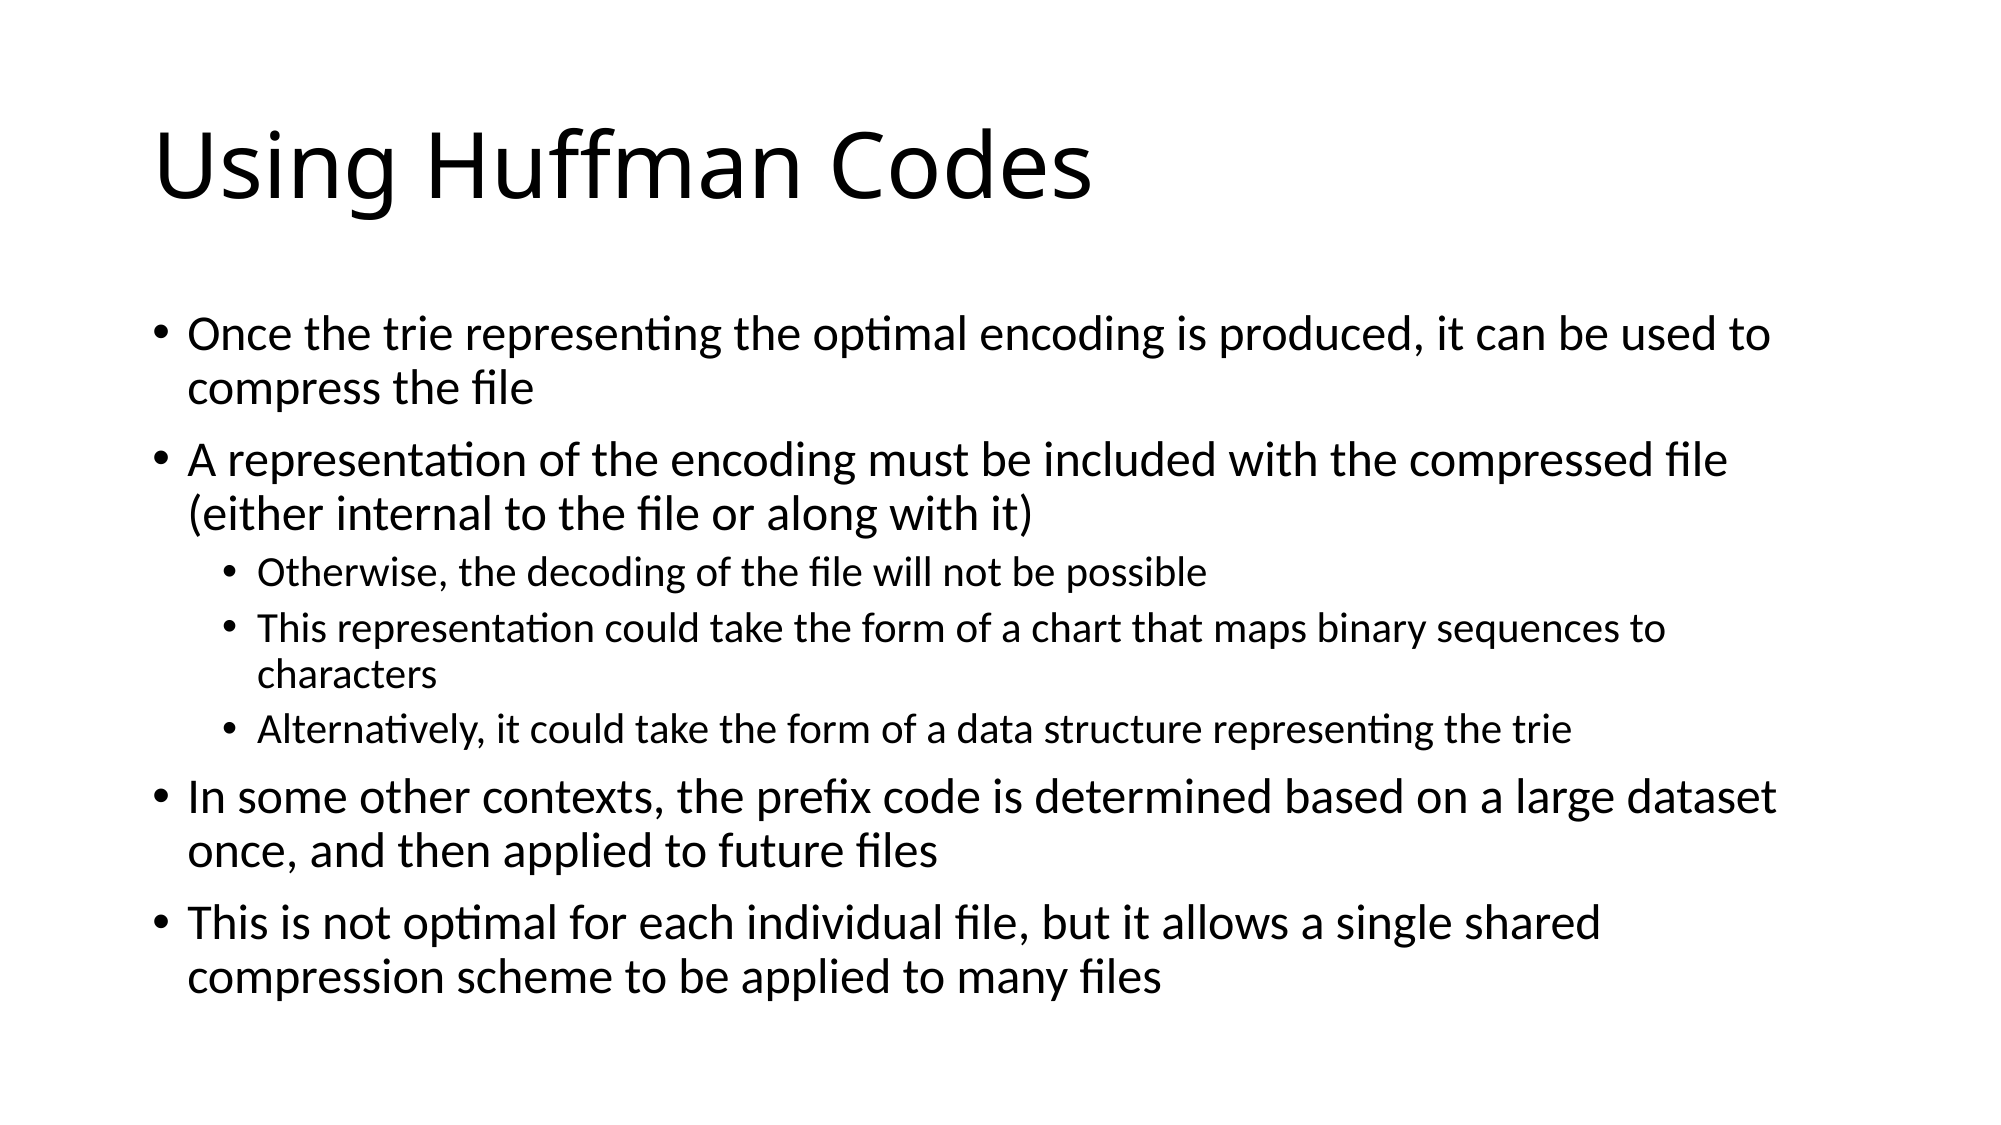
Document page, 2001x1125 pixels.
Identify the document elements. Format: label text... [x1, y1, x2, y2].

title Using Huffman Codes [137, 59, 1863, 278]
list Once the trie representing the optimal encoding is produced, it can be used to compress the file A representation of the encoding must be included with the compressed file (either internal to the file or along with it) Otherwise, the decoding of the file will not be possible This representation could take the form of a chart that maps binary sequences to characters Alternatively, it could take the form of a data structure representing the trie In some other contexts, the prefix code is determined based on a large dataset once, and then applied to future files This is not optimal for each individual file, but it allows a single shared compression scheme to be applied to many files [137, 299, 1863, 1014]
